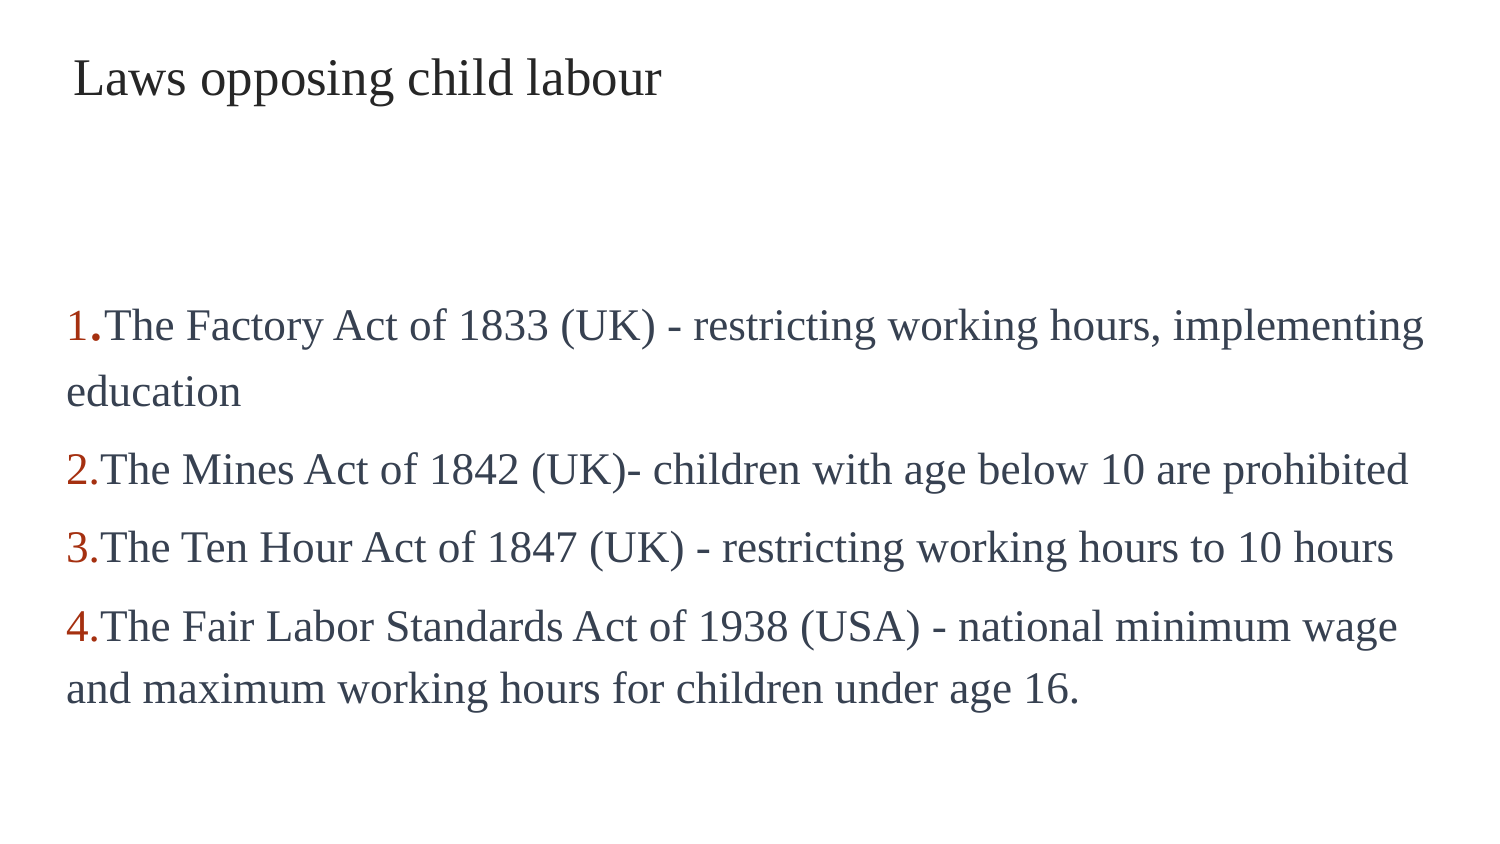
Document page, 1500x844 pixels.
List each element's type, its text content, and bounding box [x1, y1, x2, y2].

list 1.The Factory Act of 1833 (UK) - restricting working hours, implementing education 2.The Mines Act of 1842 (UK)- children with age below 10 are prohibited 3.The Ten Hour Act of 1847 (UK) - restricting working hours to 10 hours 4.The Fair Labor Standards Act of 1938 (USA) - national minimum wage and maximum working hours for children under age 16. [51, 251, 1449, 812]
title Laws opposing child labour [58, 27, 1456, 122]
